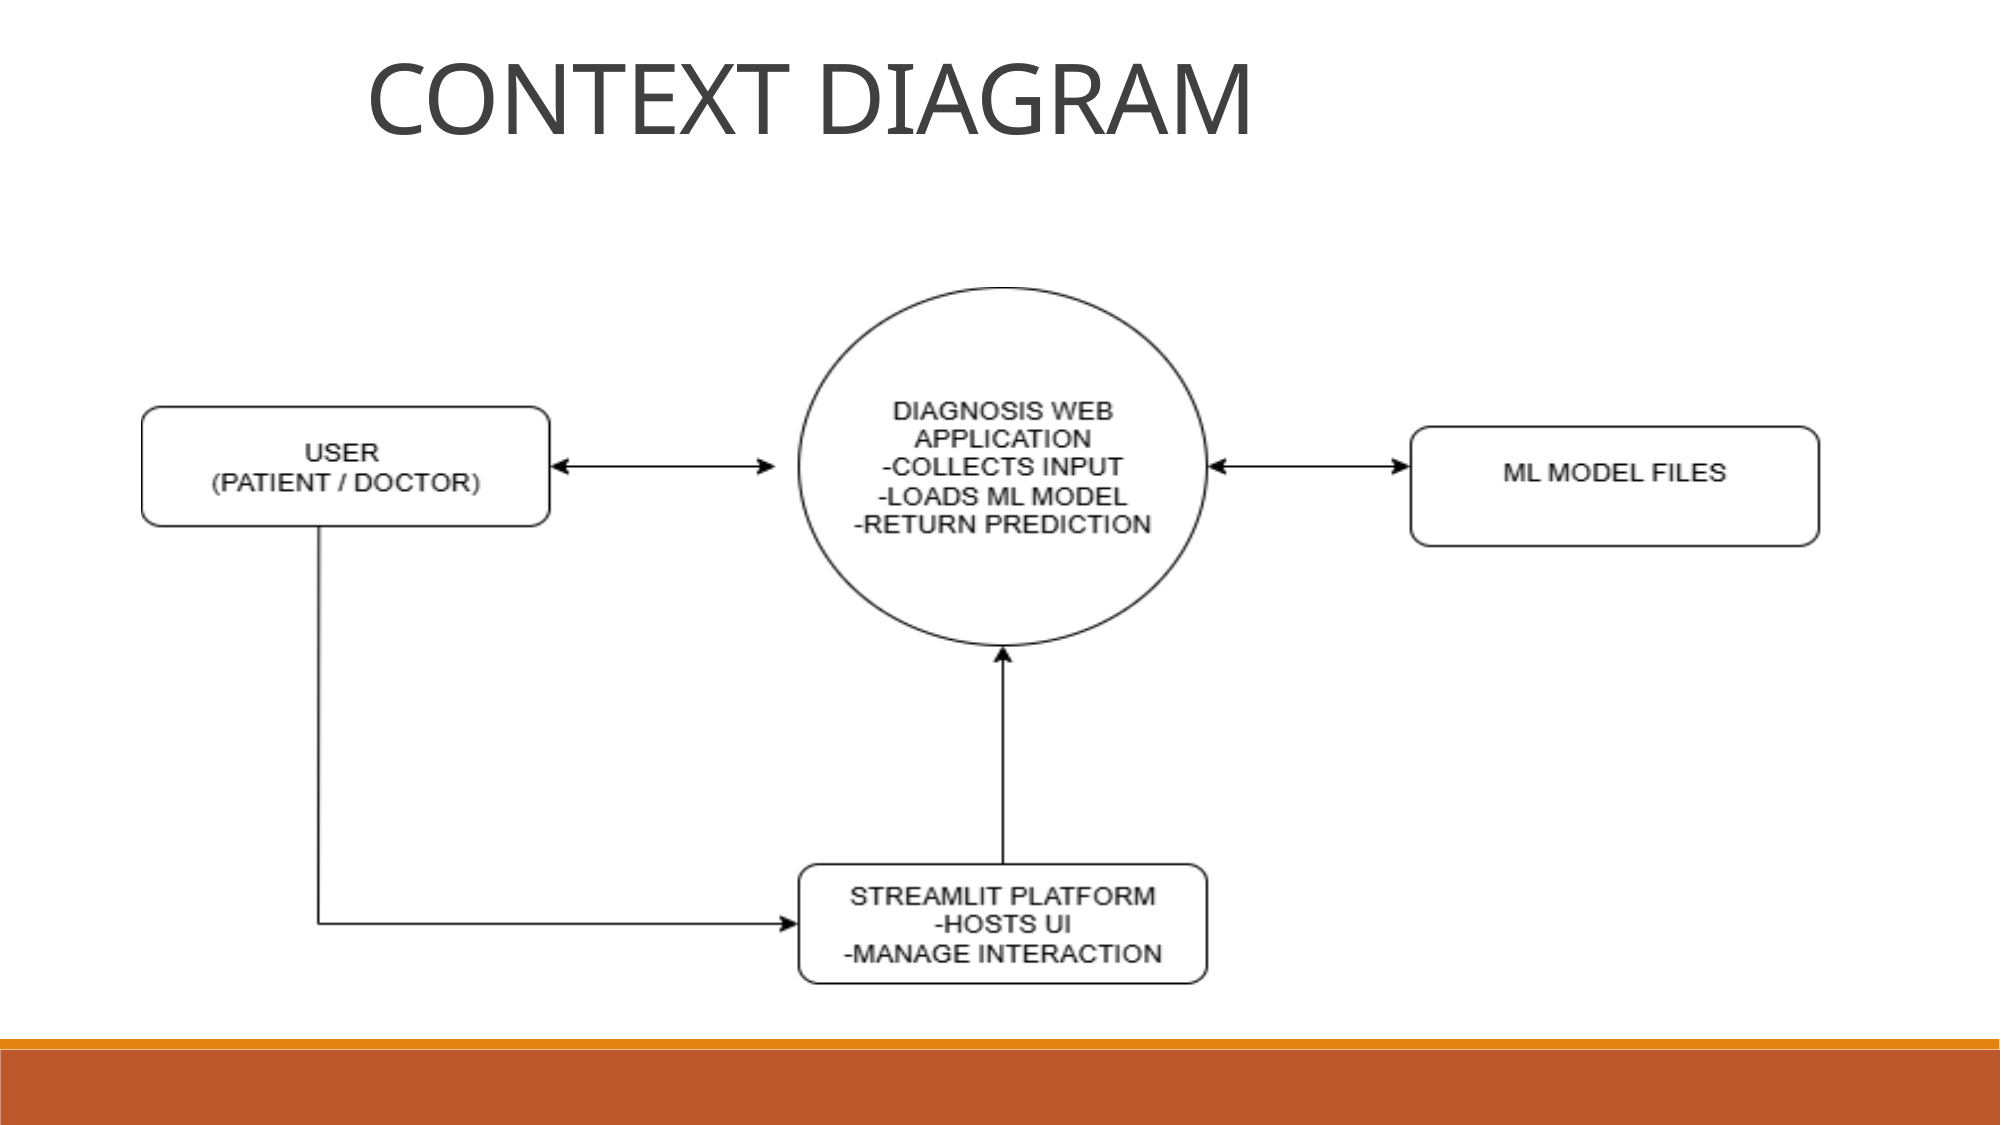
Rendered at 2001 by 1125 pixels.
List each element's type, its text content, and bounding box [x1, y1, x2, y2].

picture [141, 286, 1824, 988]
title CONTEXT DIAGRAM [350, 47, 2000, 163]
